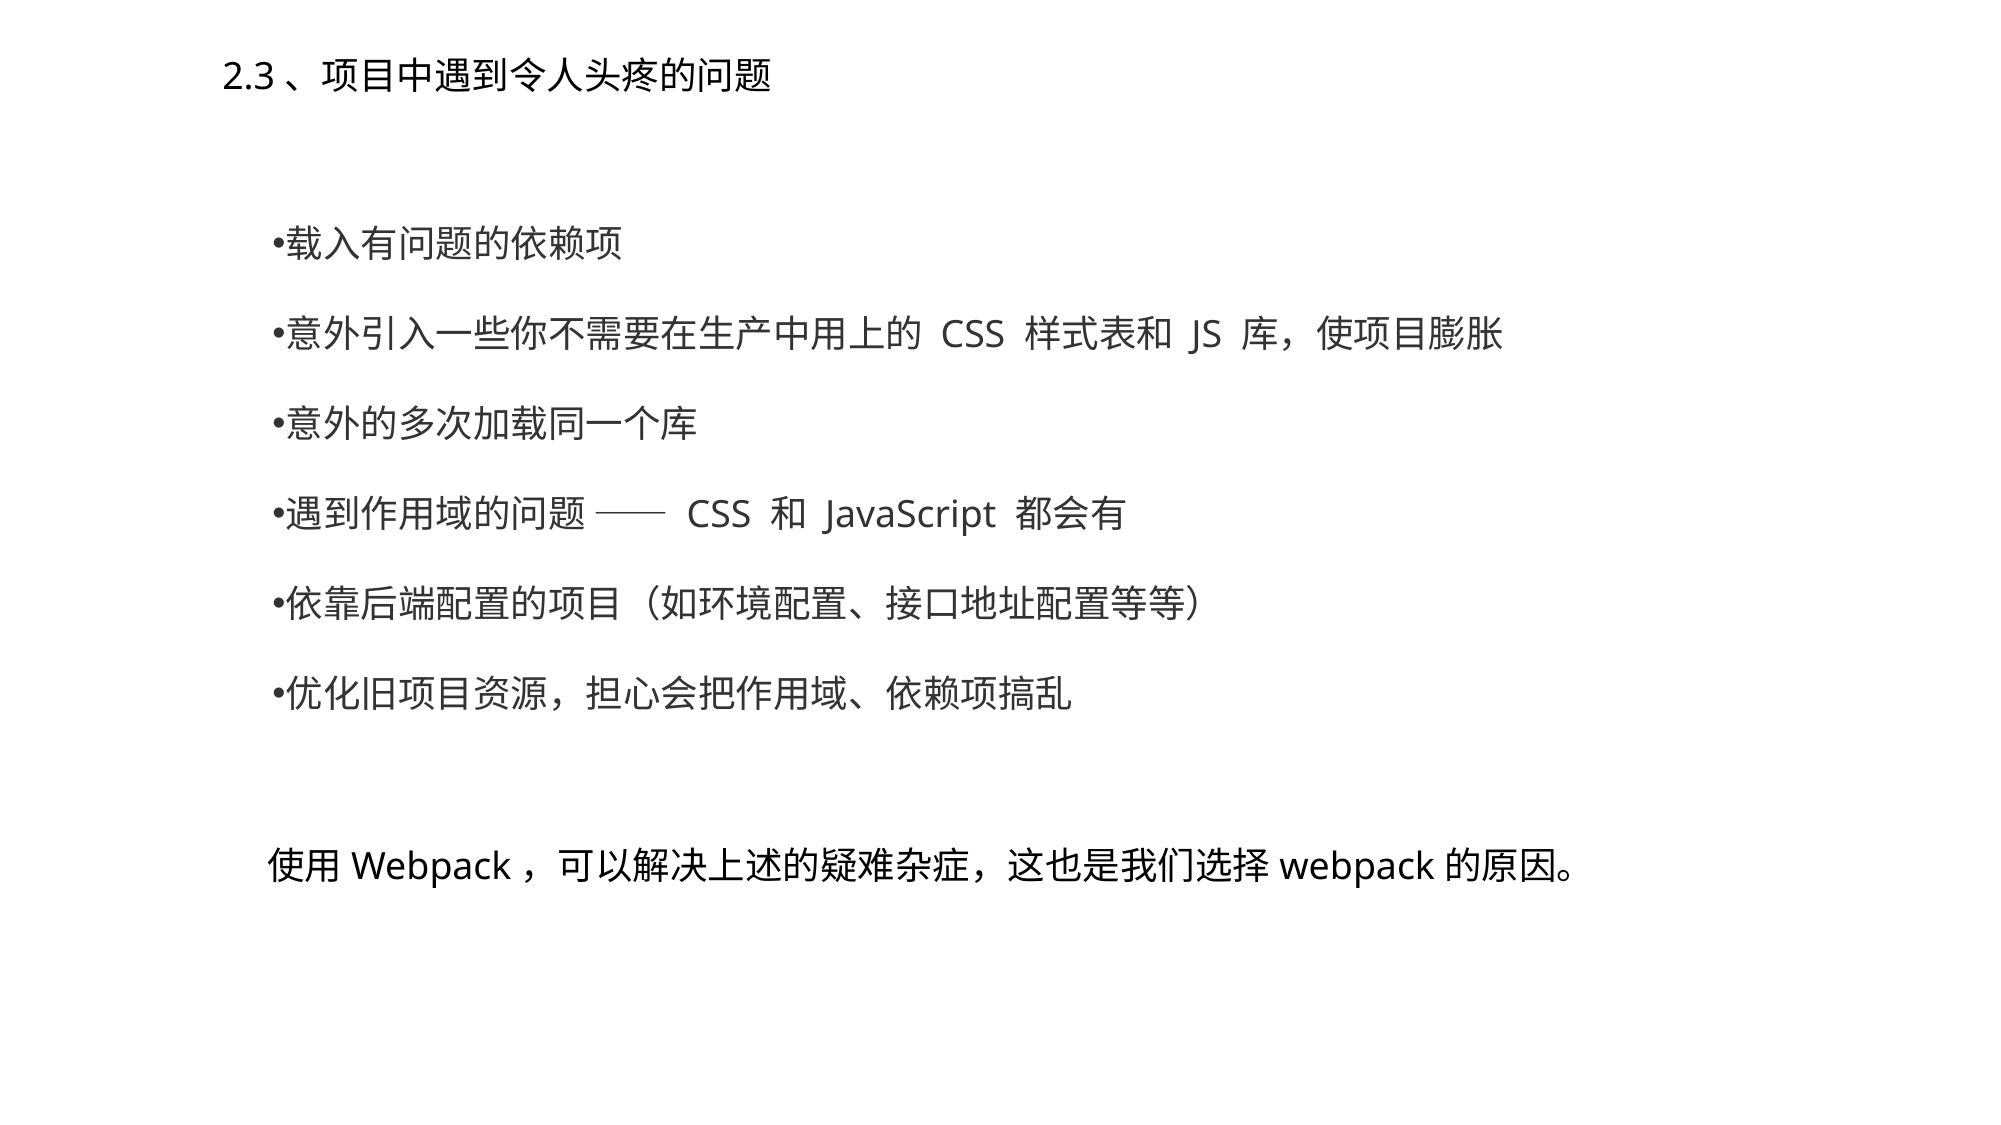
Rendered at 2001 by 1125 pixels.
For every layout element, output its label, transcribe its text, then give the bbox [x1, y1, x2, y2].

text_box 使用Webpack，可以解决上述的疑难杂症，这也是我们选择webpack的原因。 [252, 835, 1609, 895]
text_box 2.3、项目中遇到令人头疼的问题 [207, 44, 787, 105]
text_box 载入有问题的依赖项 意外引入一些你不需要在生产中用上的 CSS 样式表和 JS 库，使项目膨胀 意外的多次加载同一个库 遇到作用域的问题 —— CSS 和 JavaScript 都会有 依靠后端配置的项目（如环境配置、接口地址配置等等） 优化旧项目资源，担心会把作用域、依赖项搞乱 [257, 167, 1753, 767]
